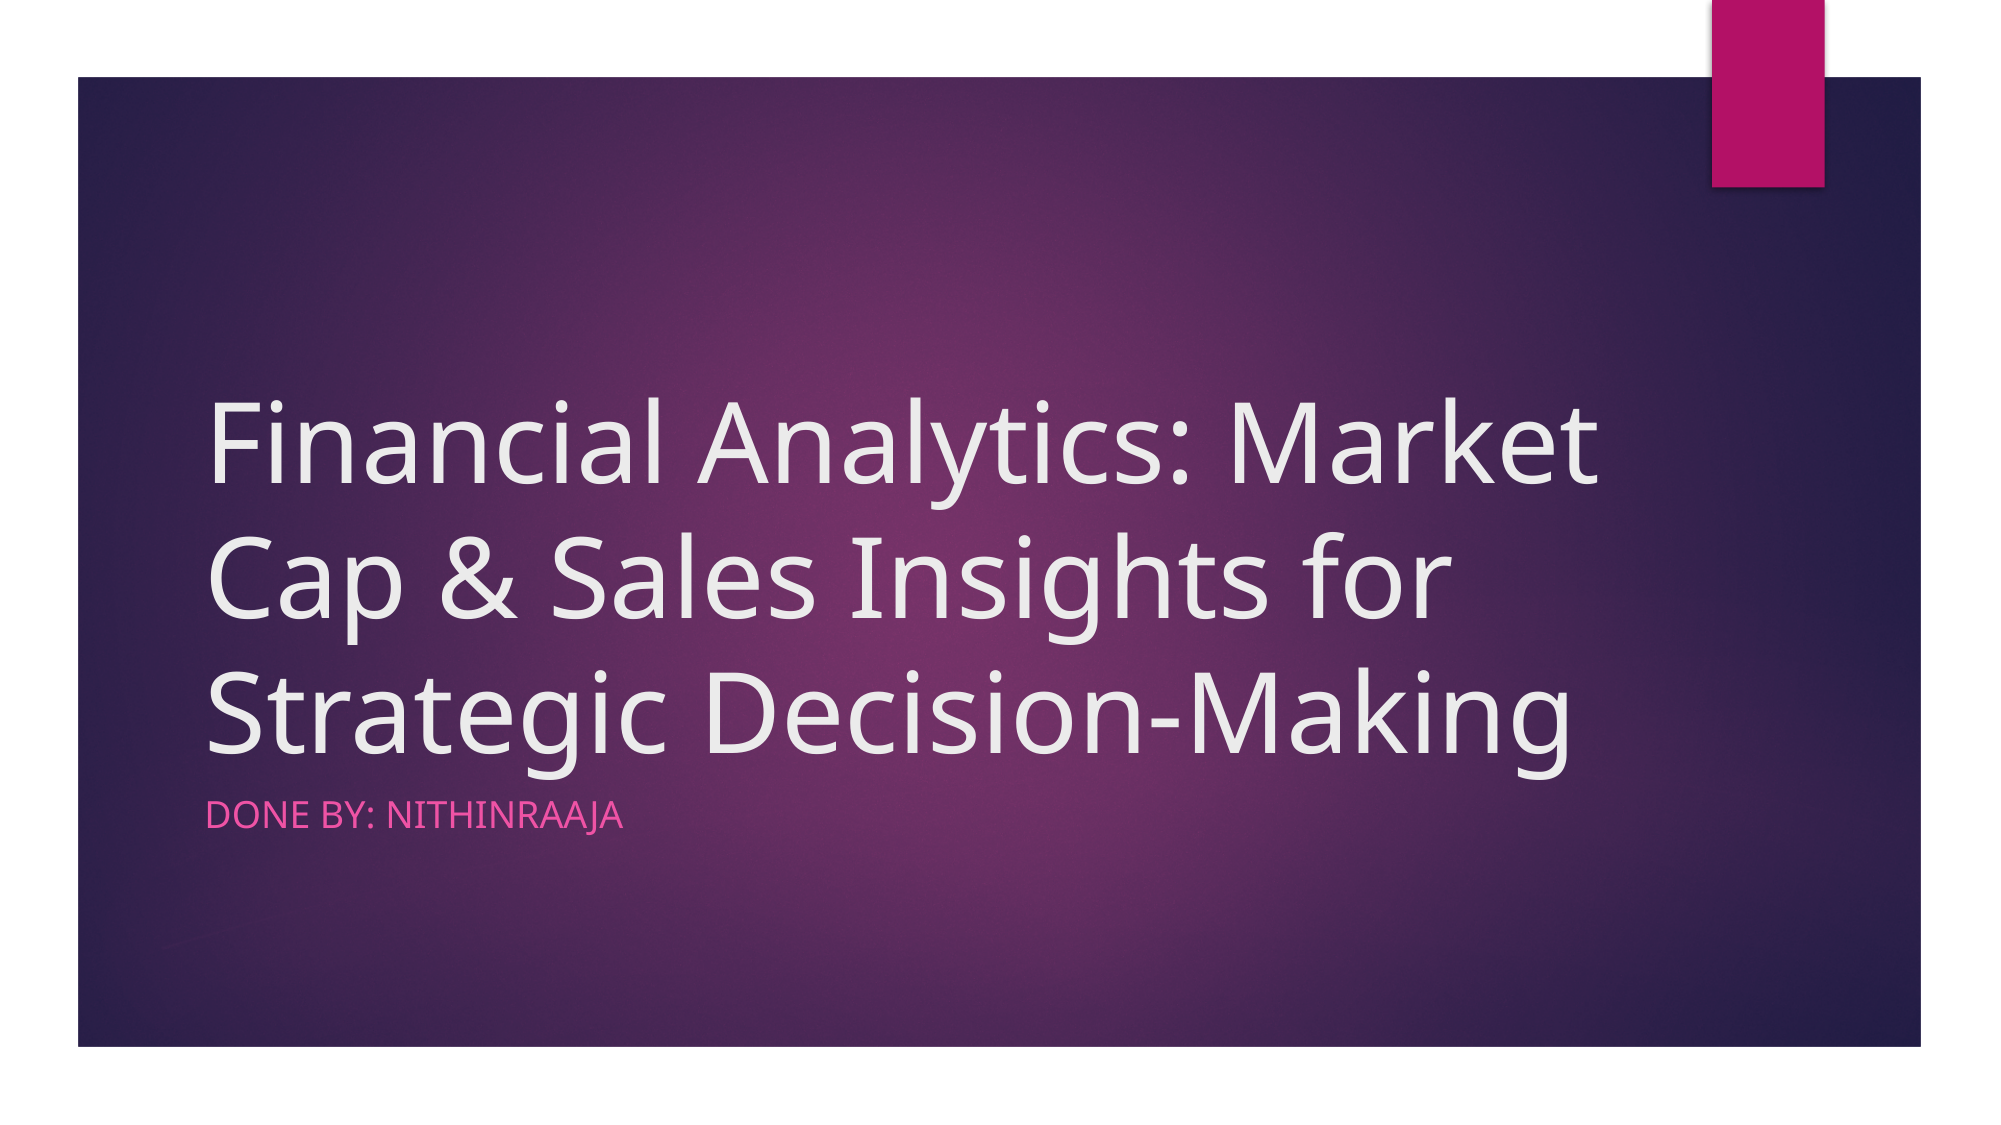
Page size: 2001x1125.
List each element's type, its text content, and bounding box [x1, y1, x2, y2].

title Financial Analytics: Market Cap & Sales Insights for Strategic Decision-Making [189, 344, 1638, 783]
subtitle Done By: Nithinraaja [189, 783, 1638, 925]
